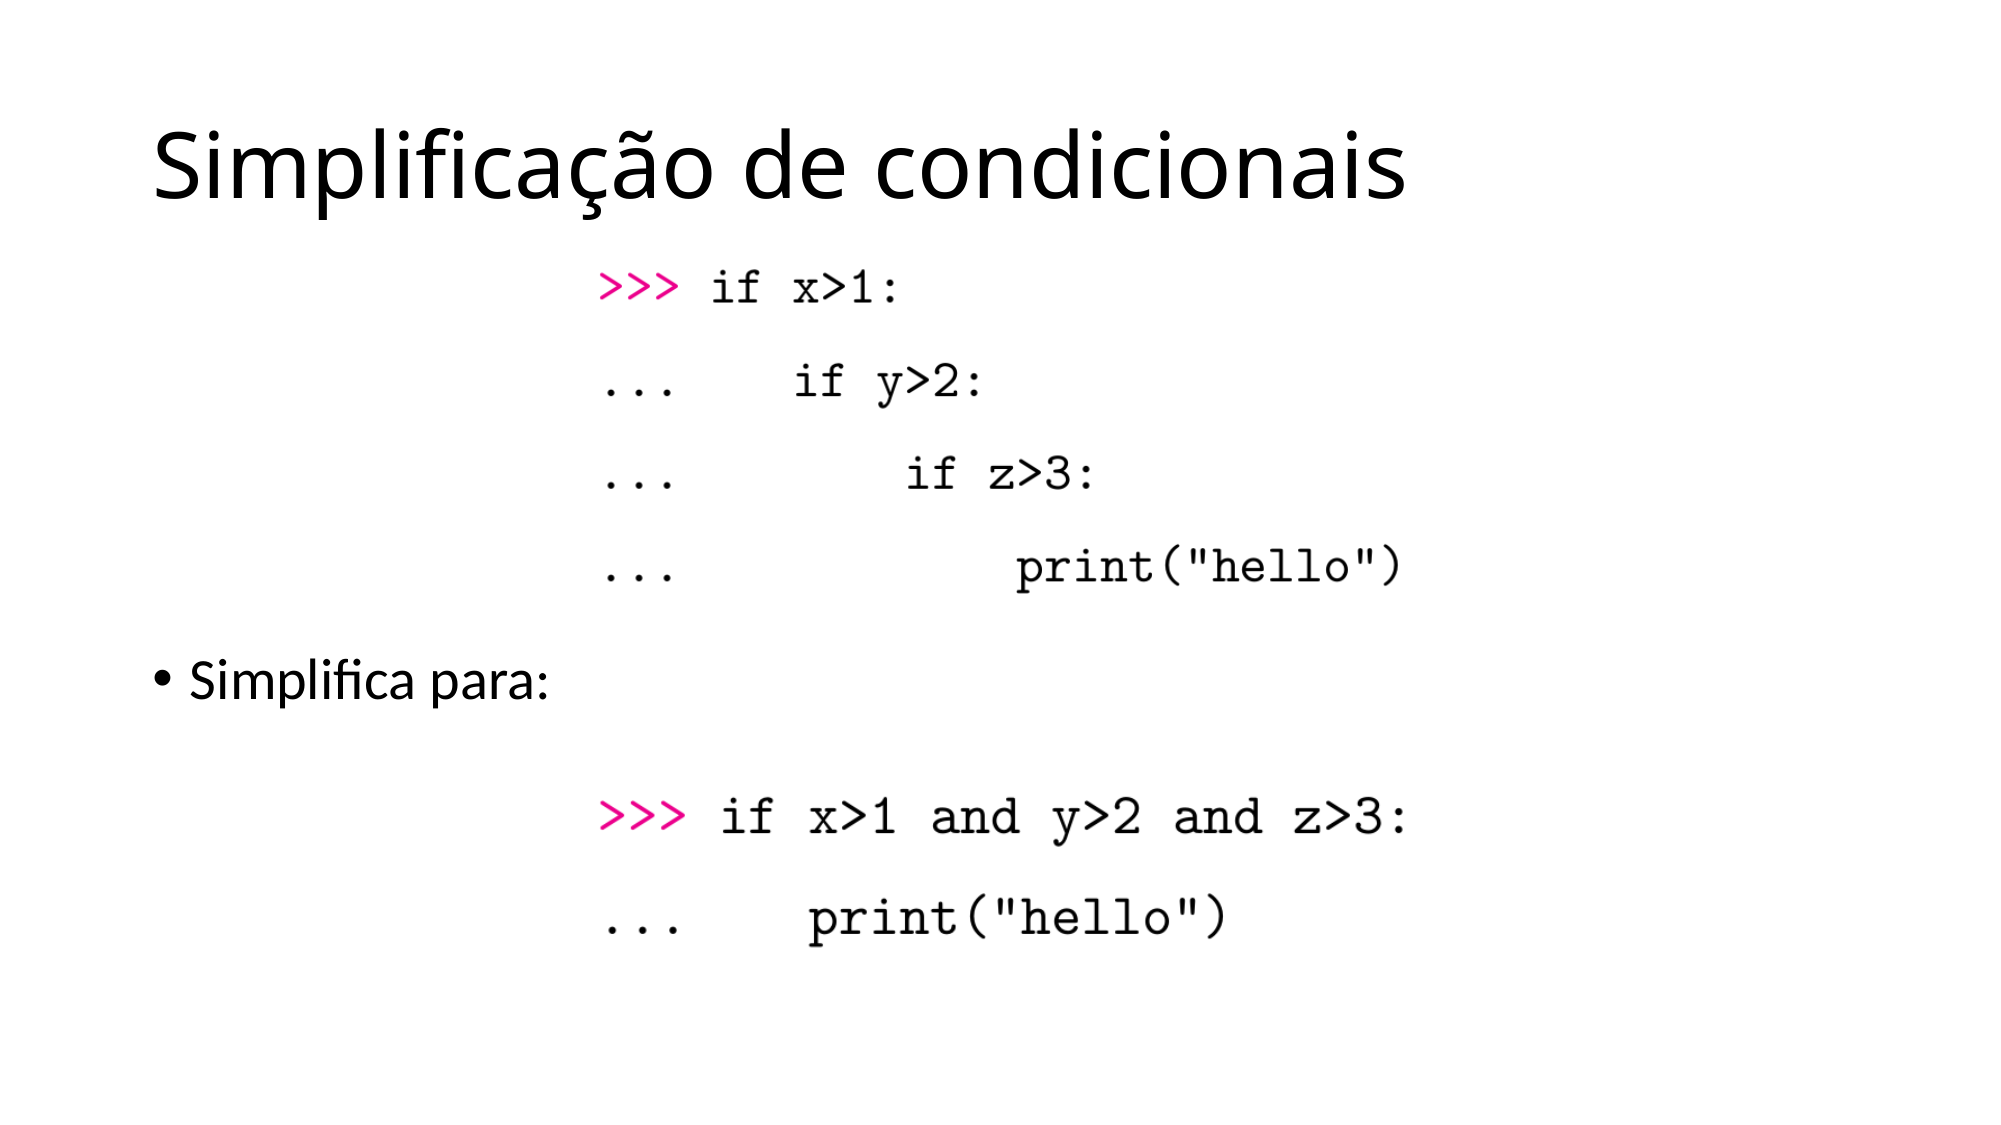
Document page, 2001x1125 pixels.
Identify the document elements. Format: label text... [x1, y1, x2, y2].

title Simplificação de condicionais [137, 59, 1863, 278]
picture [595, 789, 1405, 951]
list Simplifica para: [137, 299, 1863, 1014]
picture [595, 263, 1405, 597]
